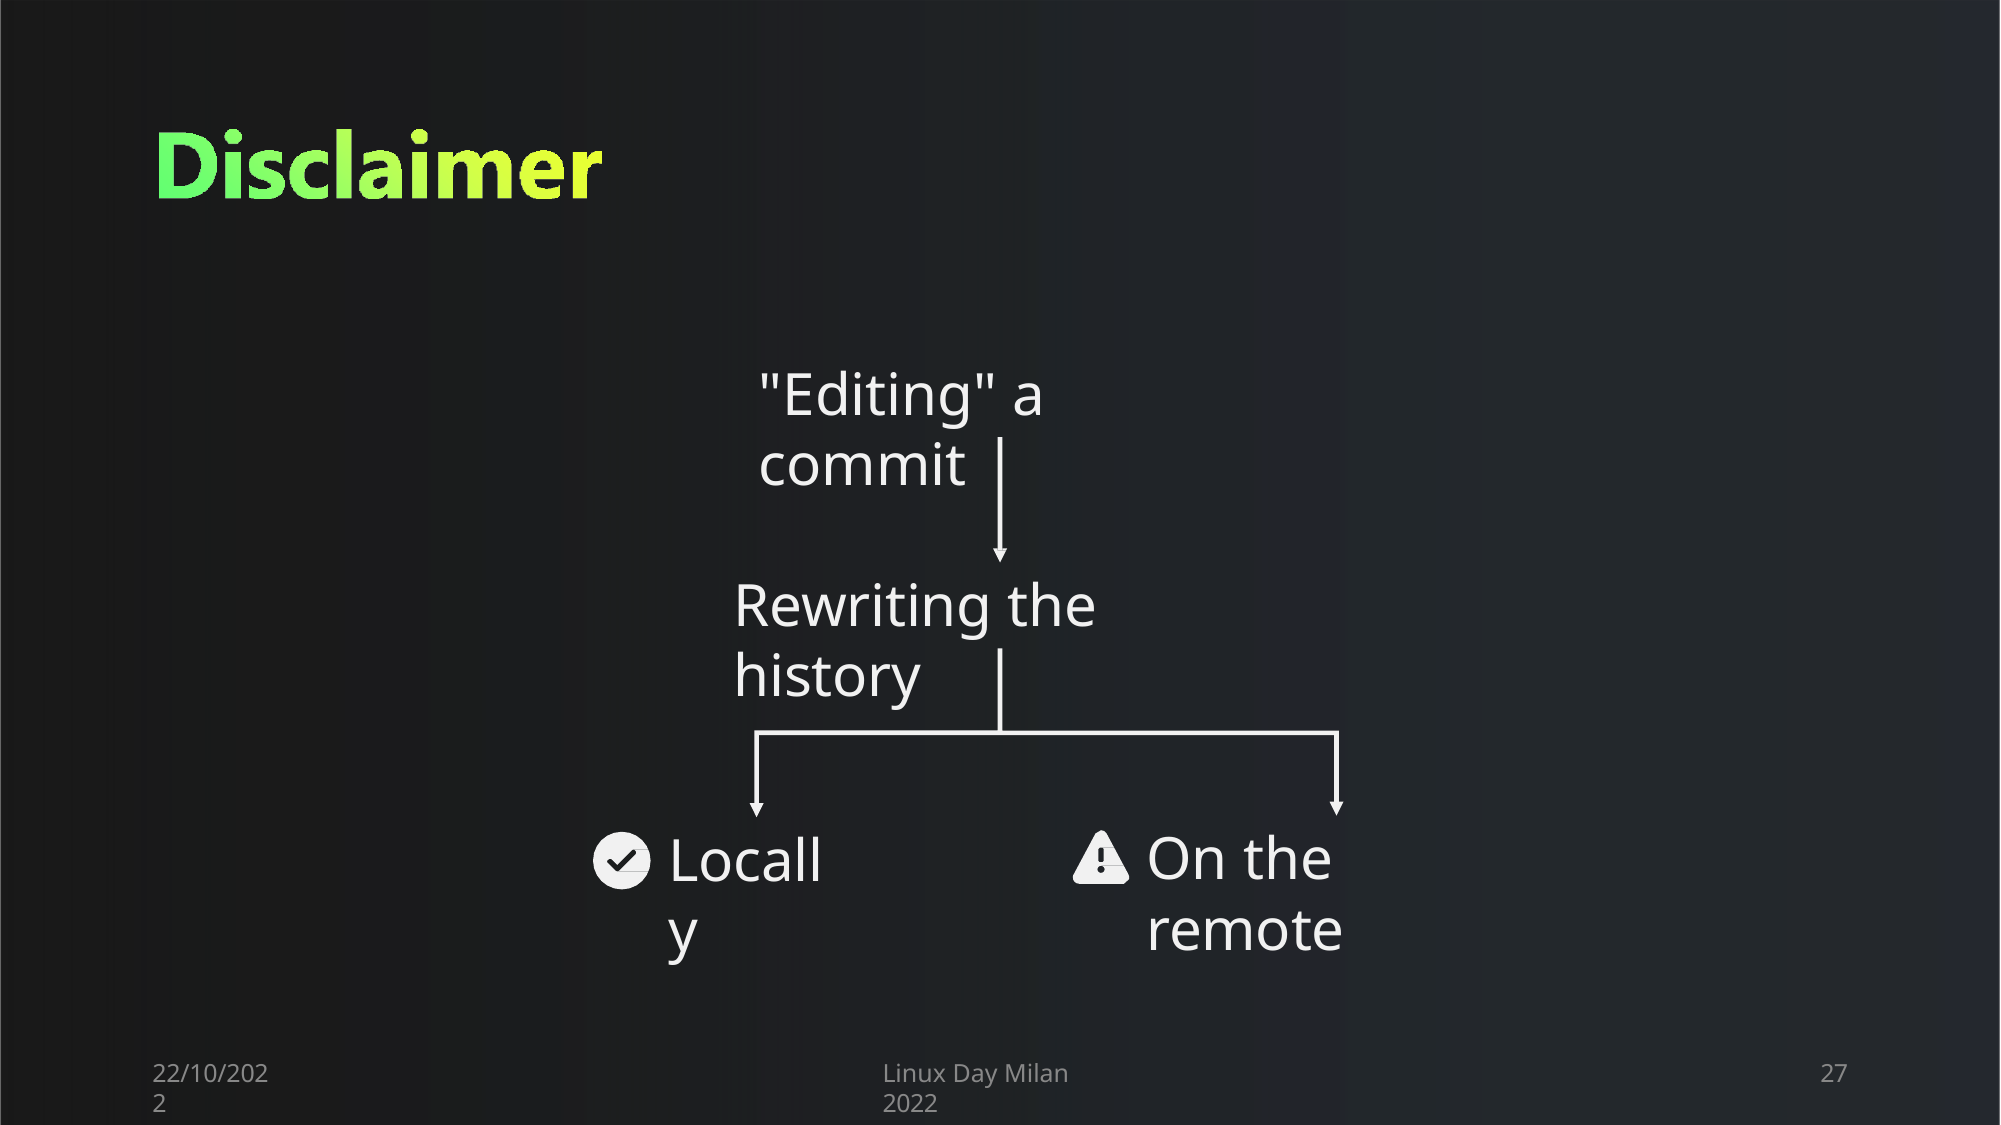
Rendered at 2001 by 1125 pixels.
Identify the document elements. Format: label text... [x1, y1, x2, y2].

text_box [1072, 830, 1130, 884]
text_box [593, 831, 651, 890]
text_box [749, 648, 1344, 818]
text_box [993, 437, 1008, 563]
text_box Rewriting the history [731, 566, 1269, 709]
picture [0, 0, 2000, 1125]
text_box Locally [666, 821, 846, 964]
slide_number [150, 1053, 282, 1125]
title "Editing" a commit [756, 355, 1243, 546]
slide_number 10 [1814, 1053, 1856, 1125]
text_box On the remote [1144, 819, 1525, 962]
footer Linux Day Milan 2022 [880, 1053, 1120, 1125]
